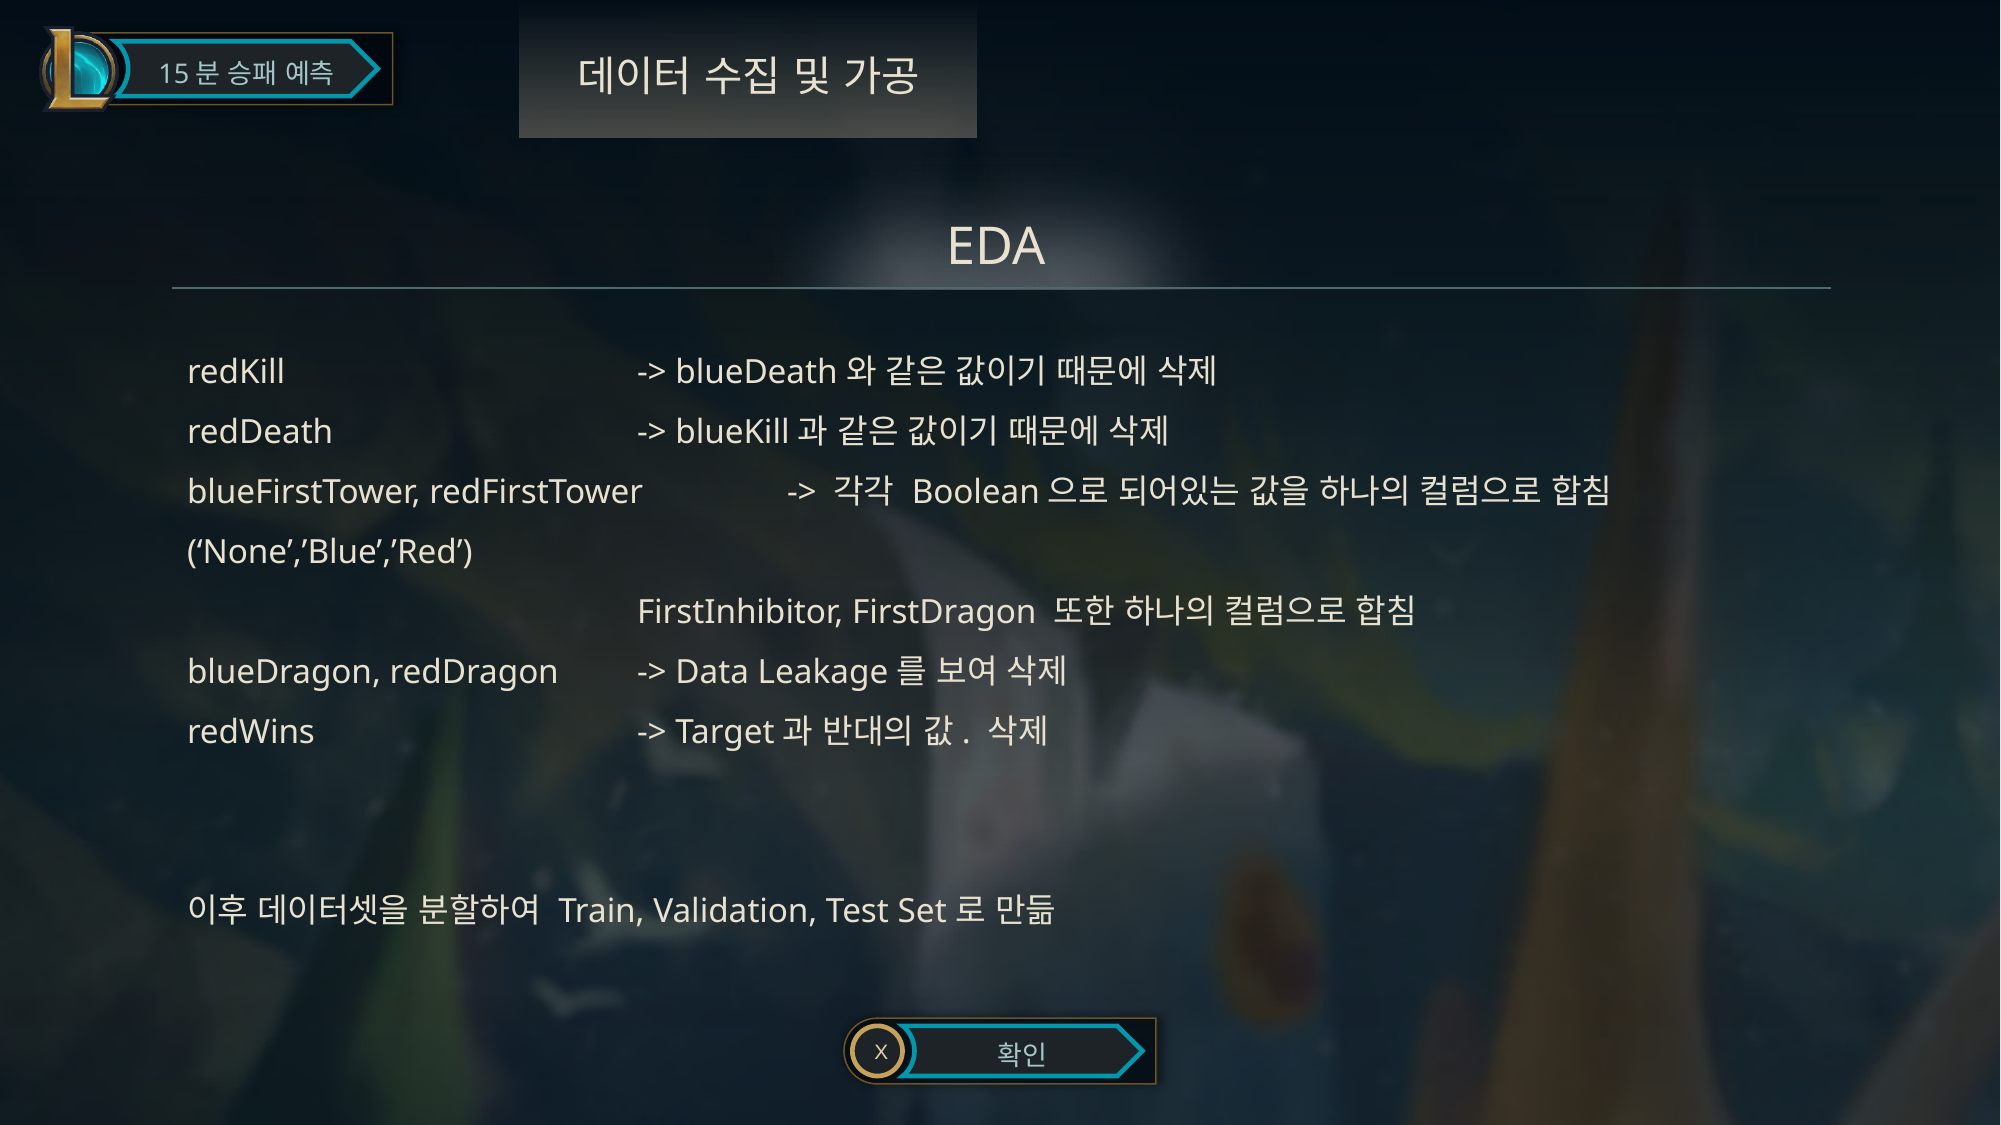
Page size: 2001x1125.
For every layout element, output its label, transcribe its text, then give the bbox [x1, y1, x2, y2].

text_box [843, 1018, 1156, 1084]
text_box 데이터 수집 및 가공 [556, 42, 942, 108]
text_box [122, 32, 393, 105]
text_box [518, 0, 977, 138]
text_box redKill -> blueDeath와 같은 값이기 때문에 삭제 redDeath -> blueKill과 같은 값이기 때문에 삭제 blueFirstTower, redFirstTower -> 각각 Boolean으로 되어있는 값을 하나의 컬럼으로 합침 (‘None’,’Blue’,’Red’) FirstInhibitor, FirstDragon 또한 하나의 컬럼으로 합침 blueDragon, redDragon -> Data Leakage를 보여 삭제 redWins -> Target과 반대의 값. 삭제 이후 데이터셋을 분할하여 Train, Validation, Test Set로 만듦 [172, 323, 1831, 937]
picture [0, 0, 2001, 1125]
